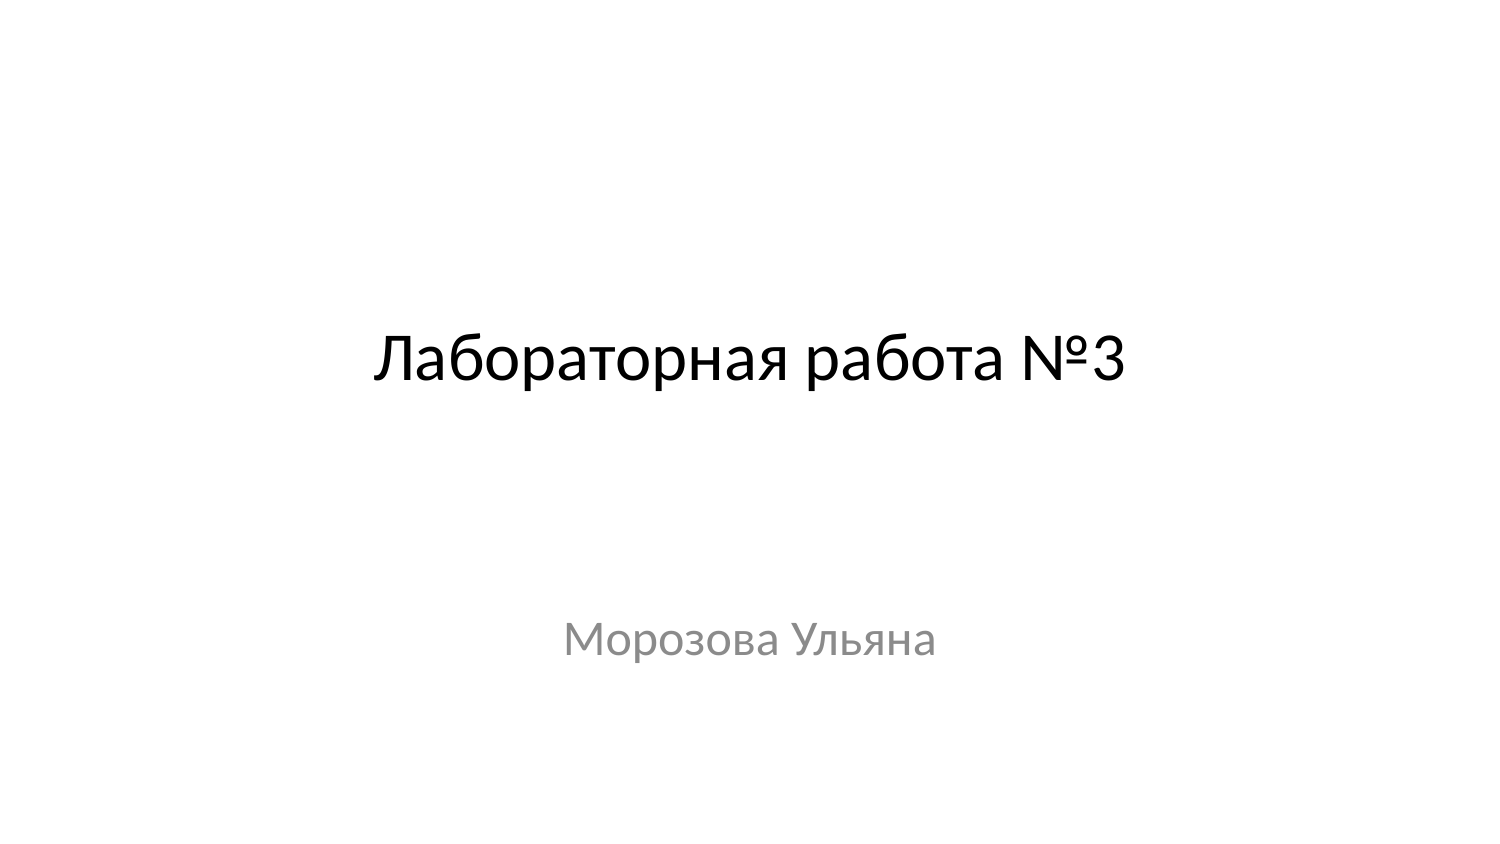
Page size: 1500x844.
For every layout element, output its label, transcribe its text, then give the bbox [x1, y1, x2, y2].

subtitle Морозова Ульяна [225, 478, 1275, 694]
title Лабораторная работа №3 [112, 262, 1388, 443]
